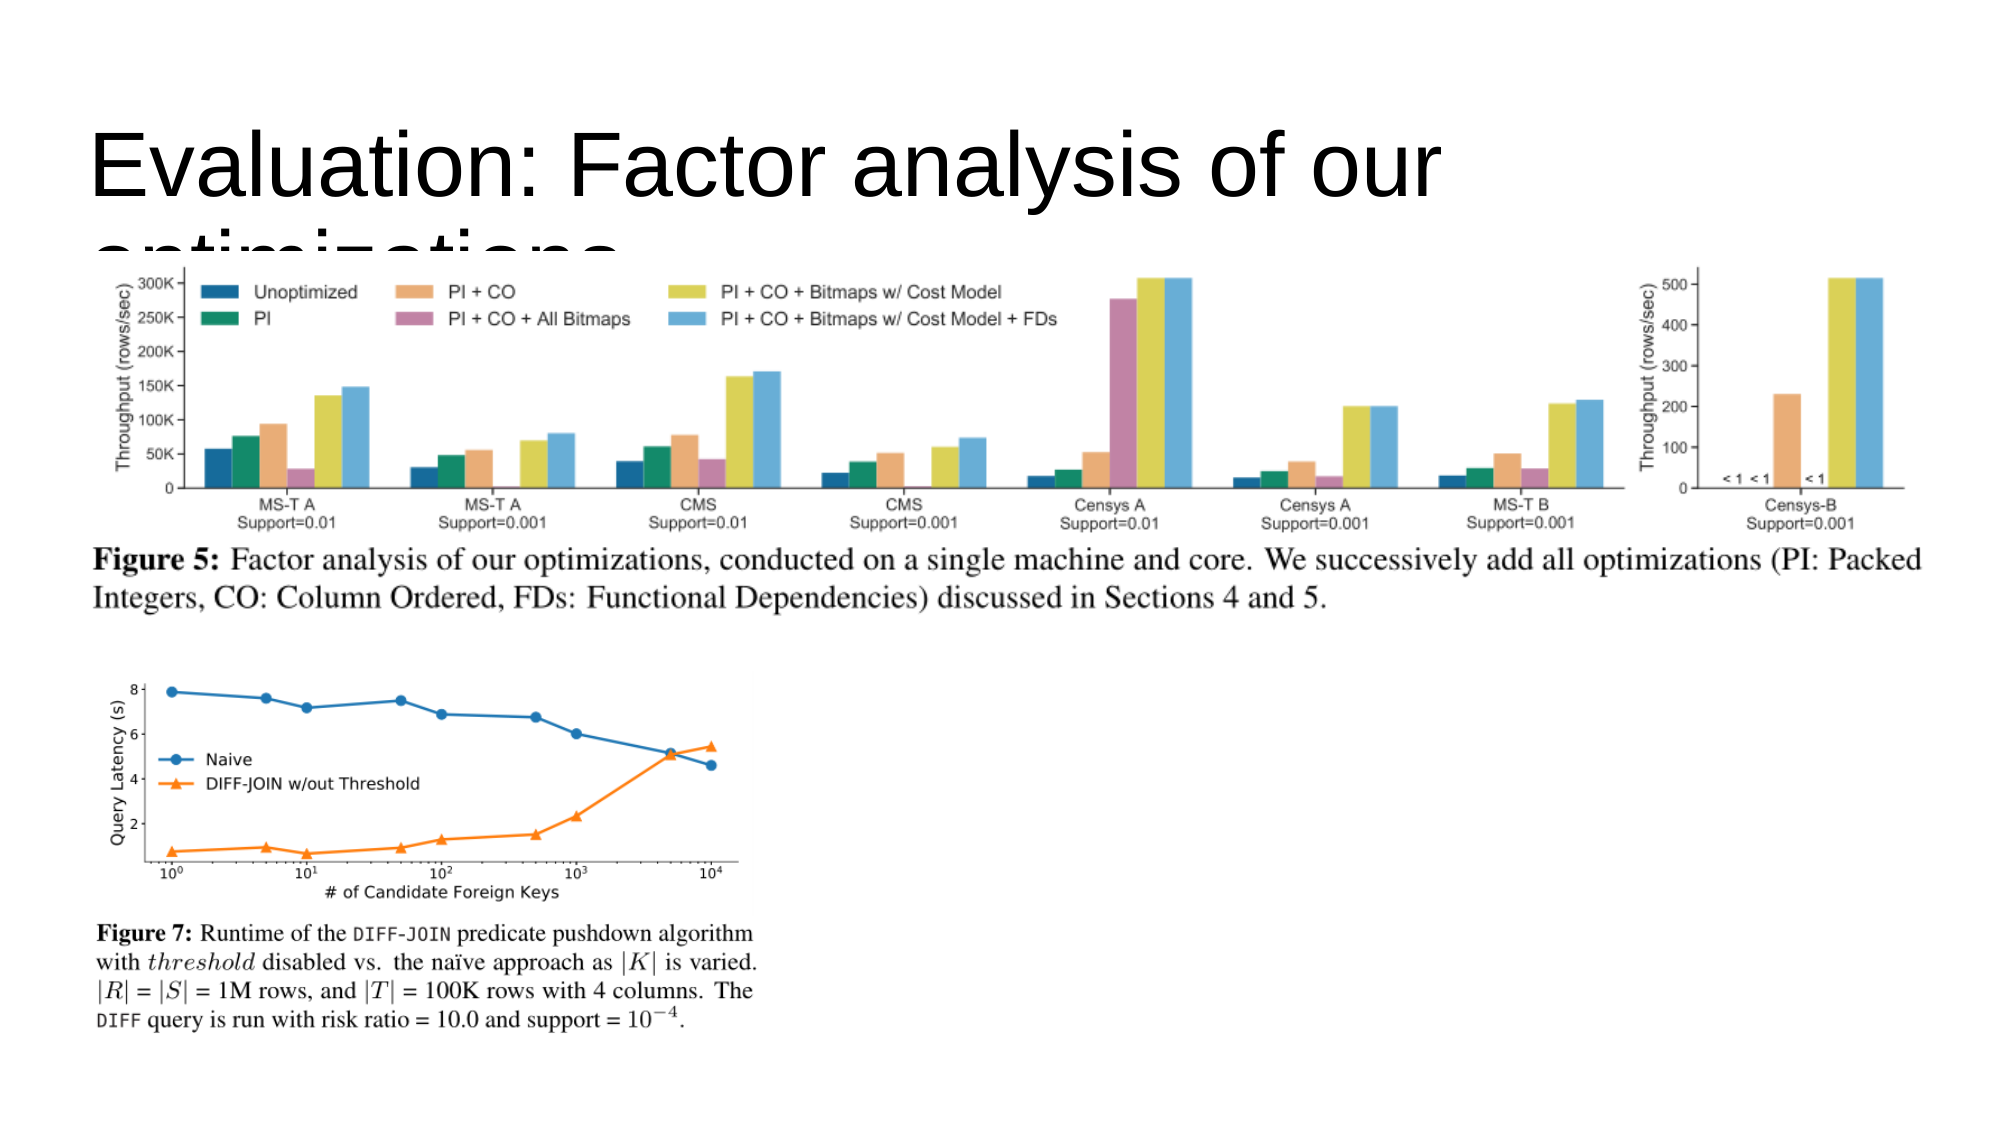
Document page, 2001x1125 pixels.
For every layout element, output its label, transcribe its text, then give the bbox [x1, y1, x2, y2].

picture [89, 671, 759, 1042]
picture [68, 251, 1932, 623]
title Evaluation: Factor analysis of our optimizations [68, 97, 1932, 223]
